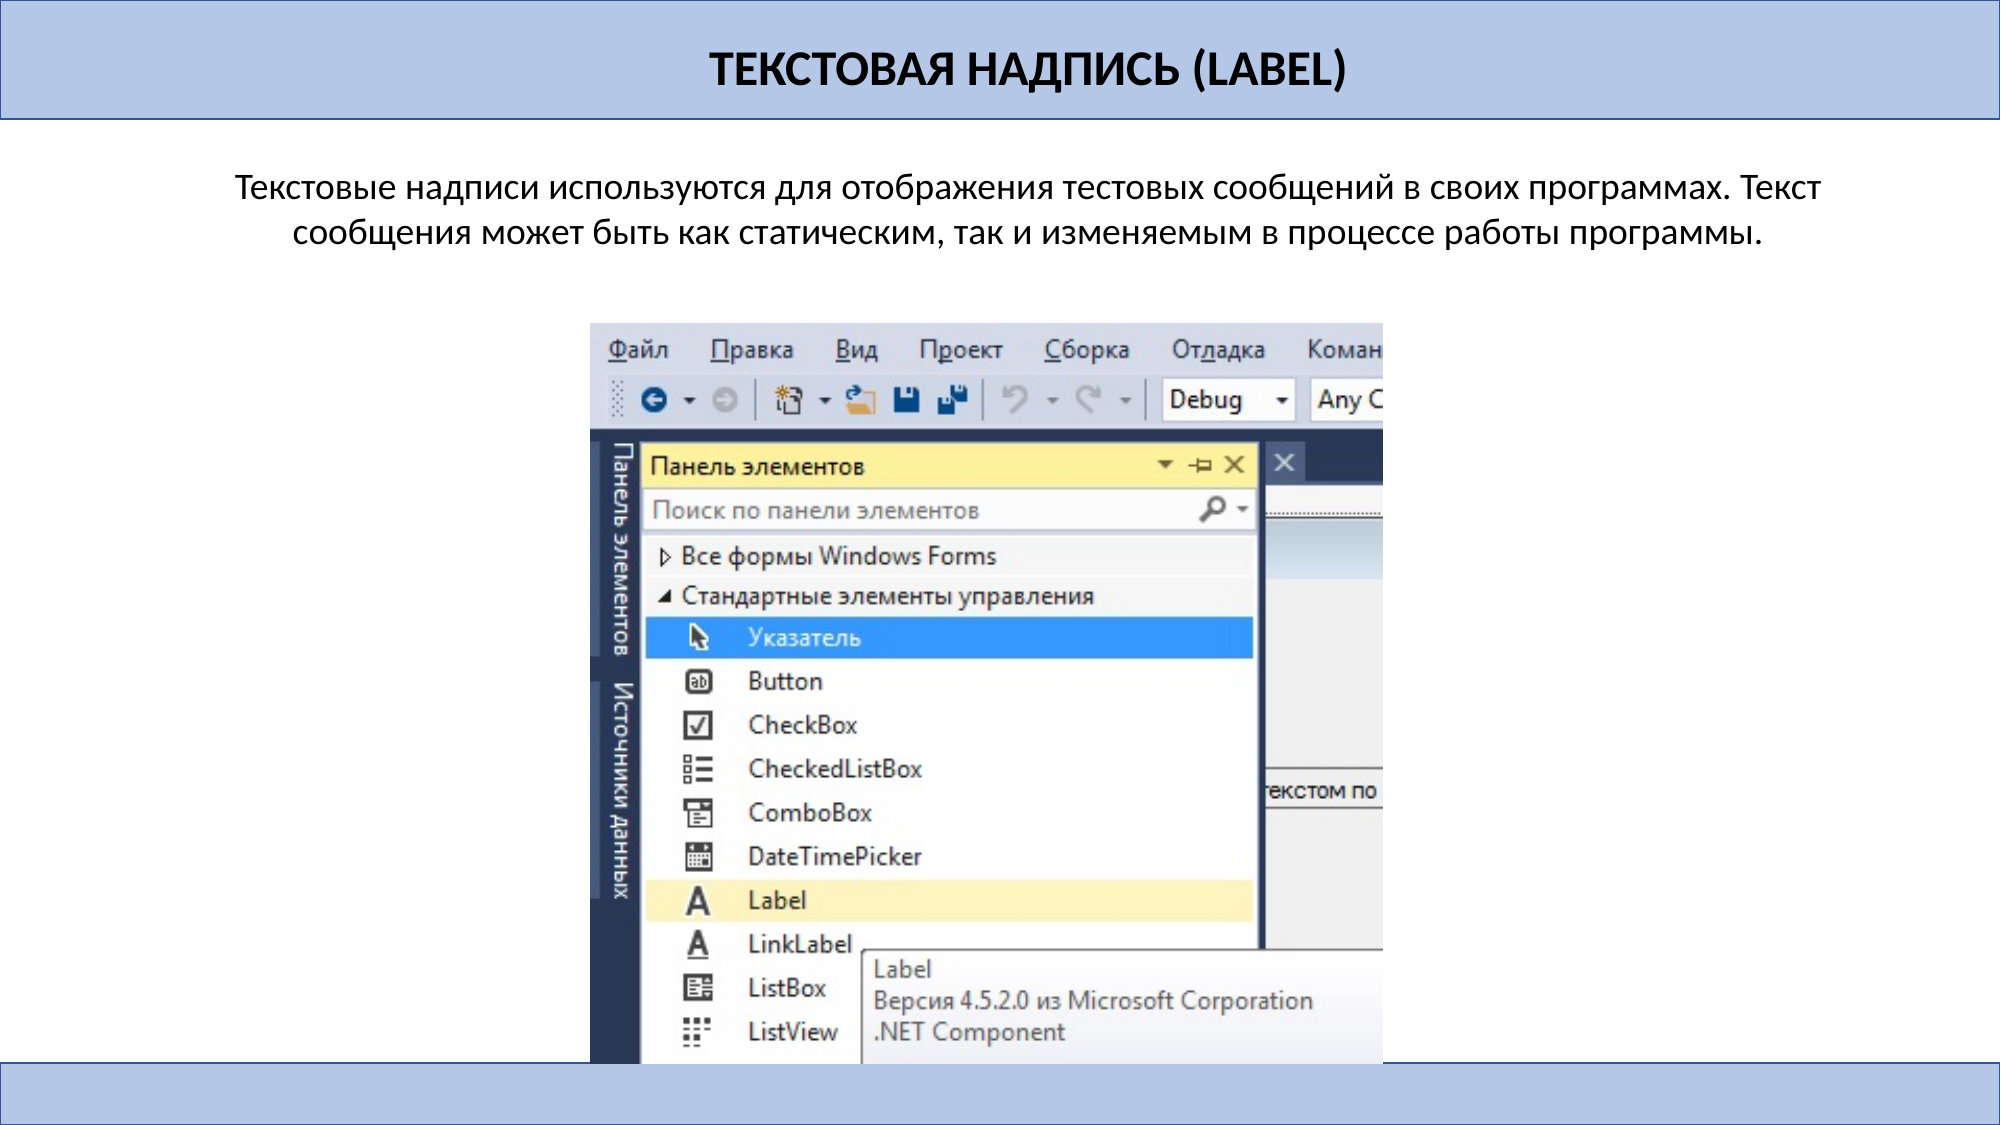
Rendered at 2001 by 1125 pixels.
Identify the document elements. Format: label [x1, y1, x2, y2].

picture [590, 323, 1383, 1064]
text_box [0, 0, 2000, 1125]
